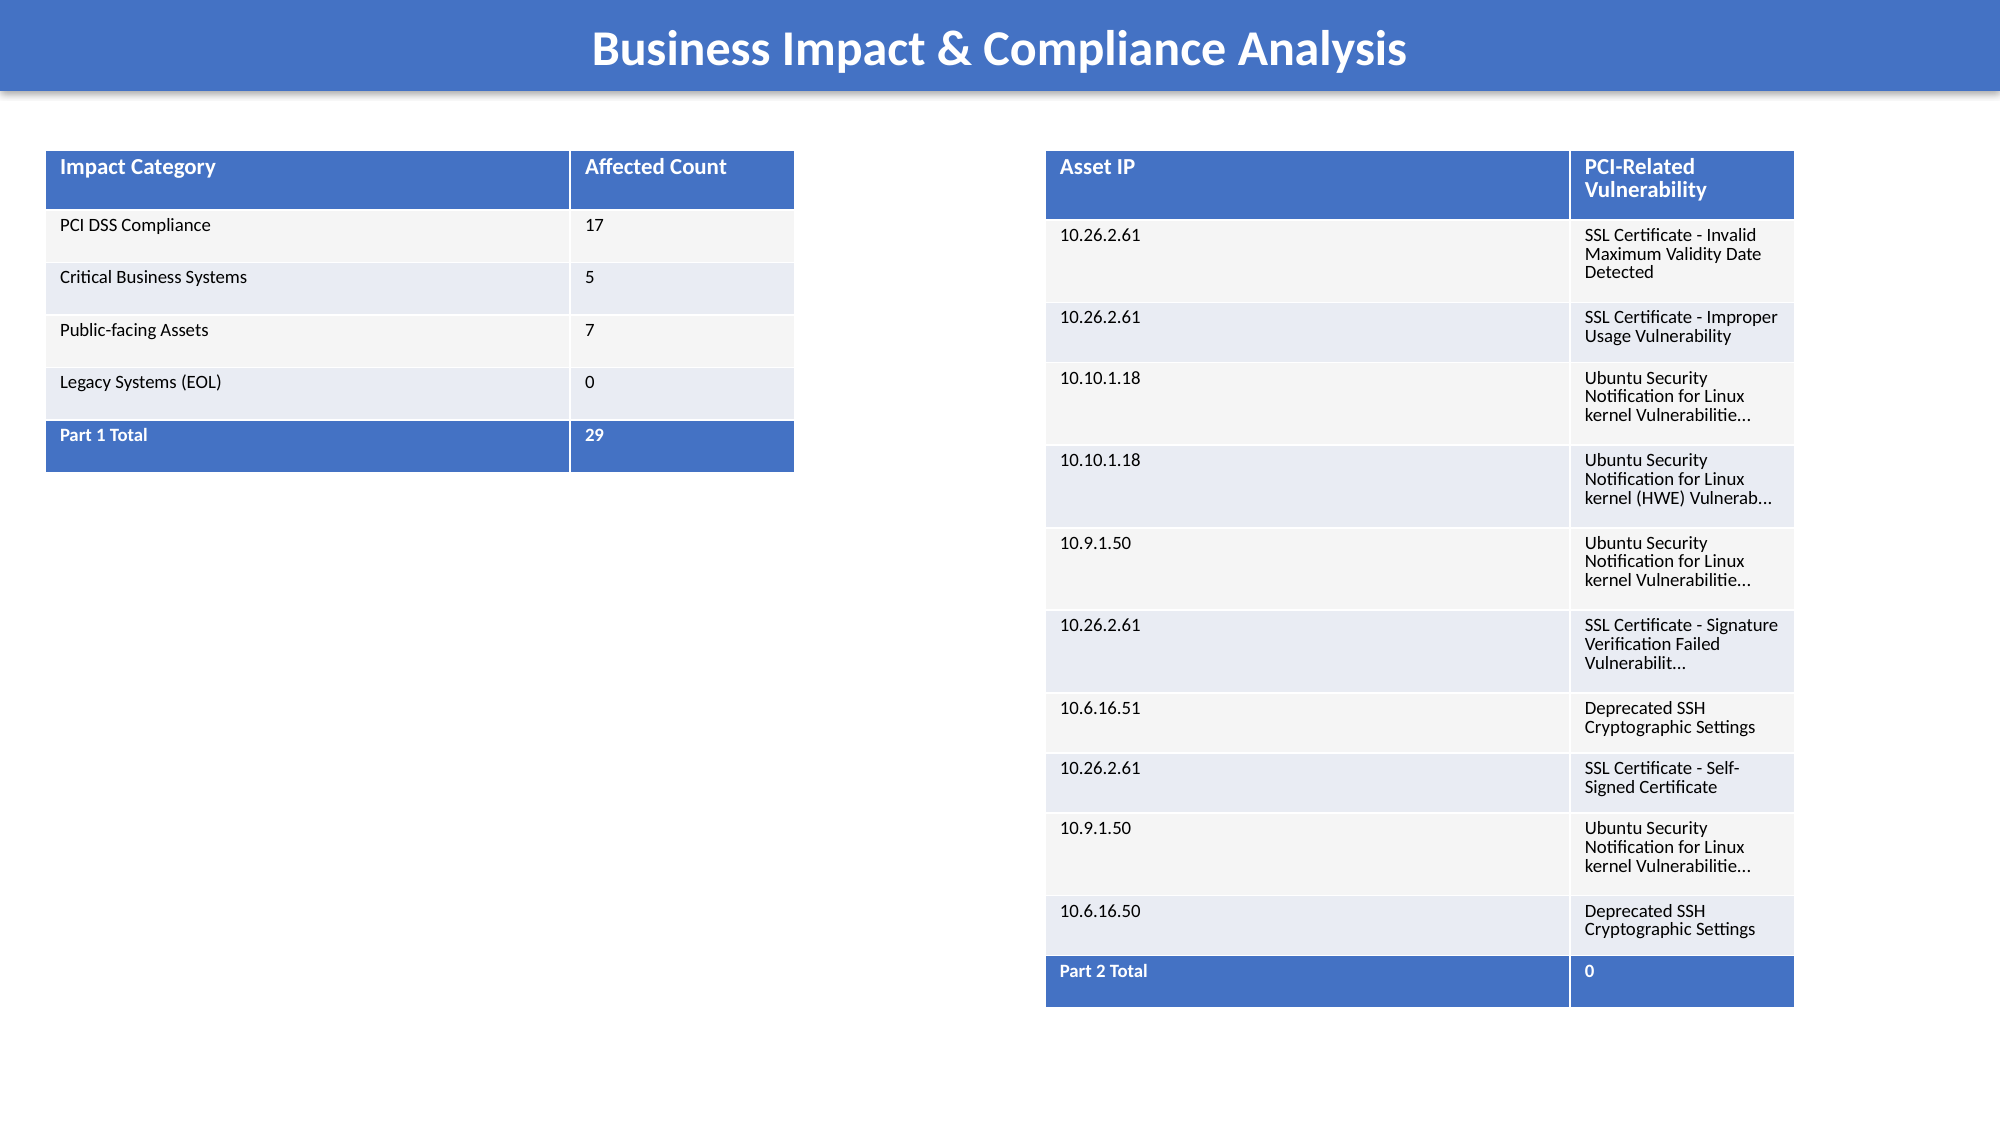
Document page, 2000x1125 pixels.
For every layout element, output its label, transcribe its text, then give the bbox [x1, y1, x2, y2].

table_cell 10.6.16.50 [1046, 896, 1569, 955]
table_header Affected Count [571, 151, 794, 209]
table_cell Ubuntu Security Notification for Linux kernel Vulnerabilitie... [1571, 814, 1794, 895]
table_cell Ubuntu Security Notification for Linux kernel Vulnerabilitie... [1571, 529, 1794, 609]
table_cell 10.26.2.61 [1046, 611, 1569, 692]
table_cell Critical Business Systems [46, 263, 569, 314]
table_cell Legacy Systems (EOL) [46, 368, 569, 419]
table_cell SSL Certificate - Self-Signed Certificate [1571, 754, 1794, 812]
table_cell 10.9.1.50 [1046, 814, 1569, 895]
table_cell 7 [571, 316, 794, 367]
table_cell 10.10.1.18 [1046, 363, 1569, 444]
table_cell 29 [571, 421, 794, 472]
table_cell Part 2 Total [1046, 956, 1569, 1007]
table_cell 10.10.1.18 [1046, 446, 1569, 527]
table_cell SSL Certificate - Invalid Maximum Validity Date Detected [1571, 221, 1794, 302]
table_cell Ubuntu Security Notification for Linux kernel Vulnerabilitie... [1571, 363, 1794, 444]
table_cell 10.26.2.61 [1046, 754, 1569, 812]
table_cell SSL Certificate - Signature Verification Failed Vulnerabilit... [1571, 611, 1794, 692]
table_header Impact Category [46, 151, 569, 209]
table_cell Deprecated SSH Cryptographic Settings [1571, 694, 1794, 752]
table_cell 5 [571, 263, 794, 314]
table_cell 10.26.2.61 [1046, 221, 1569, 302]
table_cell Deprecated SSH Cryptographic Settings [1571, 896, 1794, 955]
table_cell 17 [571, 211, 794, 262]
table_cell 10.6.16.51 [1046, 694, 1569, 752]
table_header Asset IP [1046, 151, 1569, 219]
table_cell 0 [571, 368, 794, 419]
table_cell Ubuntu Security Notification for Linux kernel (HWE) Vulnerab... [1571, 446, 1794, 527]
table_header PCI-Related Vulnerability [1571, 151, 1794, 219]
text_box [0, 0, 2000, 91]
text_box Business Impact & Compliance Analysis [577, 7, 1423, 83]
table_cell Public-facing Assets [46, 316, 569, 367]
table_cell 10.26.2.61 [1046, 303, 1569, 362]
table_cell 0 [1571, 956, 1794, 1007]
table_cell SSL Certificate - Improper Usage Vulnerability [1571, 303, 1794, 362]
table_cell PCI DSS Compliance [46, 211, 569, 262]
table_cell 10.9.1.50 [1046, 529, 1569, 609]
table_cell Part 1 Total [46, 421, 569, 472]
